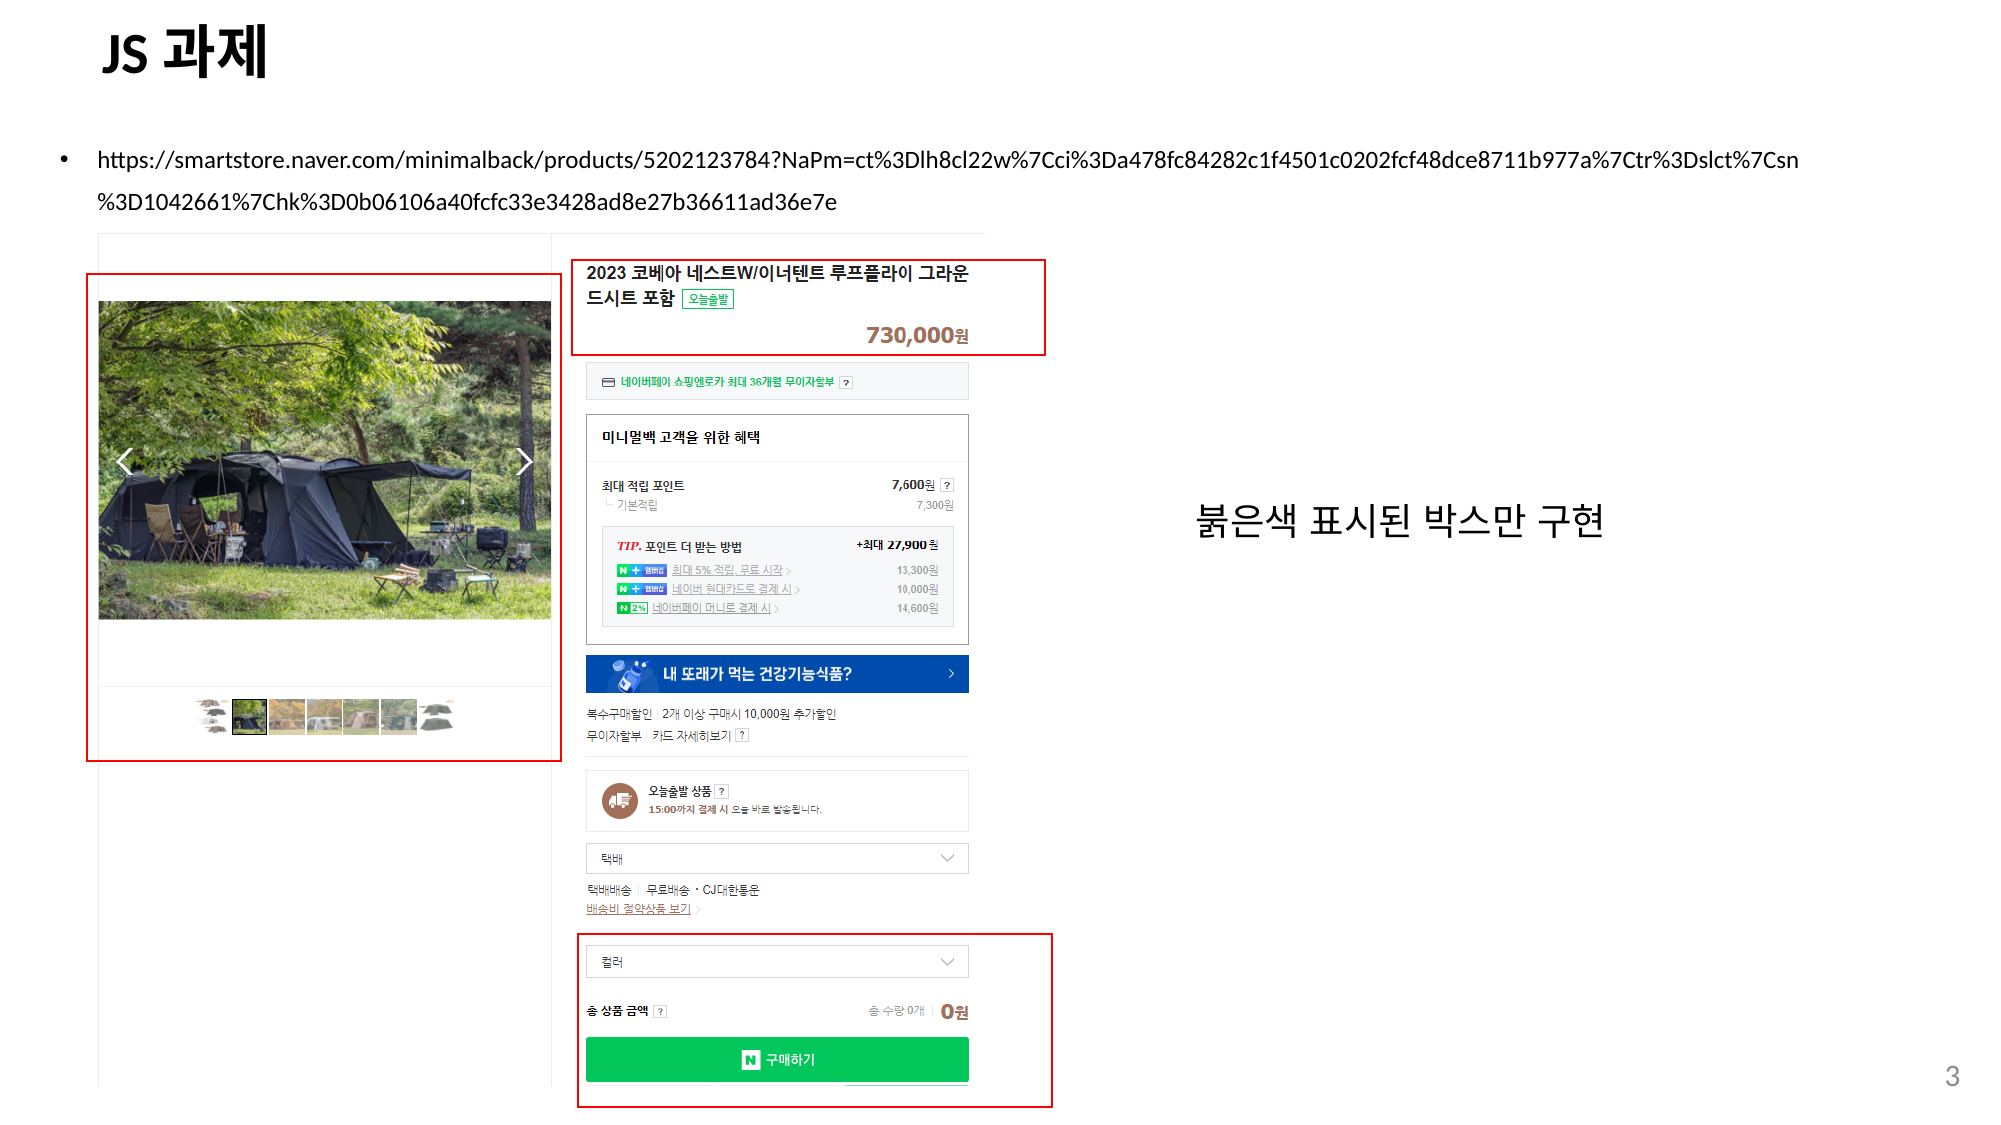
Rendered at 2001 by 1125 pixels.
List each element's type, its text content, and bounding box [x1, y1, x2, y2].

list https://smartstore.naver.com/minimalback/products/5202123784?NaPm=ct%3Dlh8cl22w%7Cci%3Da478fc84282c1f4501c0202fcf48dce8711b977a%7Ctr%3Dslct%7Csn%3D1042661%7Chk%3D0b06106a40fcfc33e3428ad8e27b36611ad36e7e [44, 124, 1959, 1066]
title JS과제 [87, 26, 1812, 83]
text_box [985, 259, 1046, 356]
text_box [86, 273, 97, 762]
text_box 붉은색 표시된 박스만 구현 [1180, 490, 1622, 551]
slide_number 3 [1412, 1042, 1976, 1106]
text_box [577, 933, 1053, 1108]
picture [97, 230, 985, 1086]
